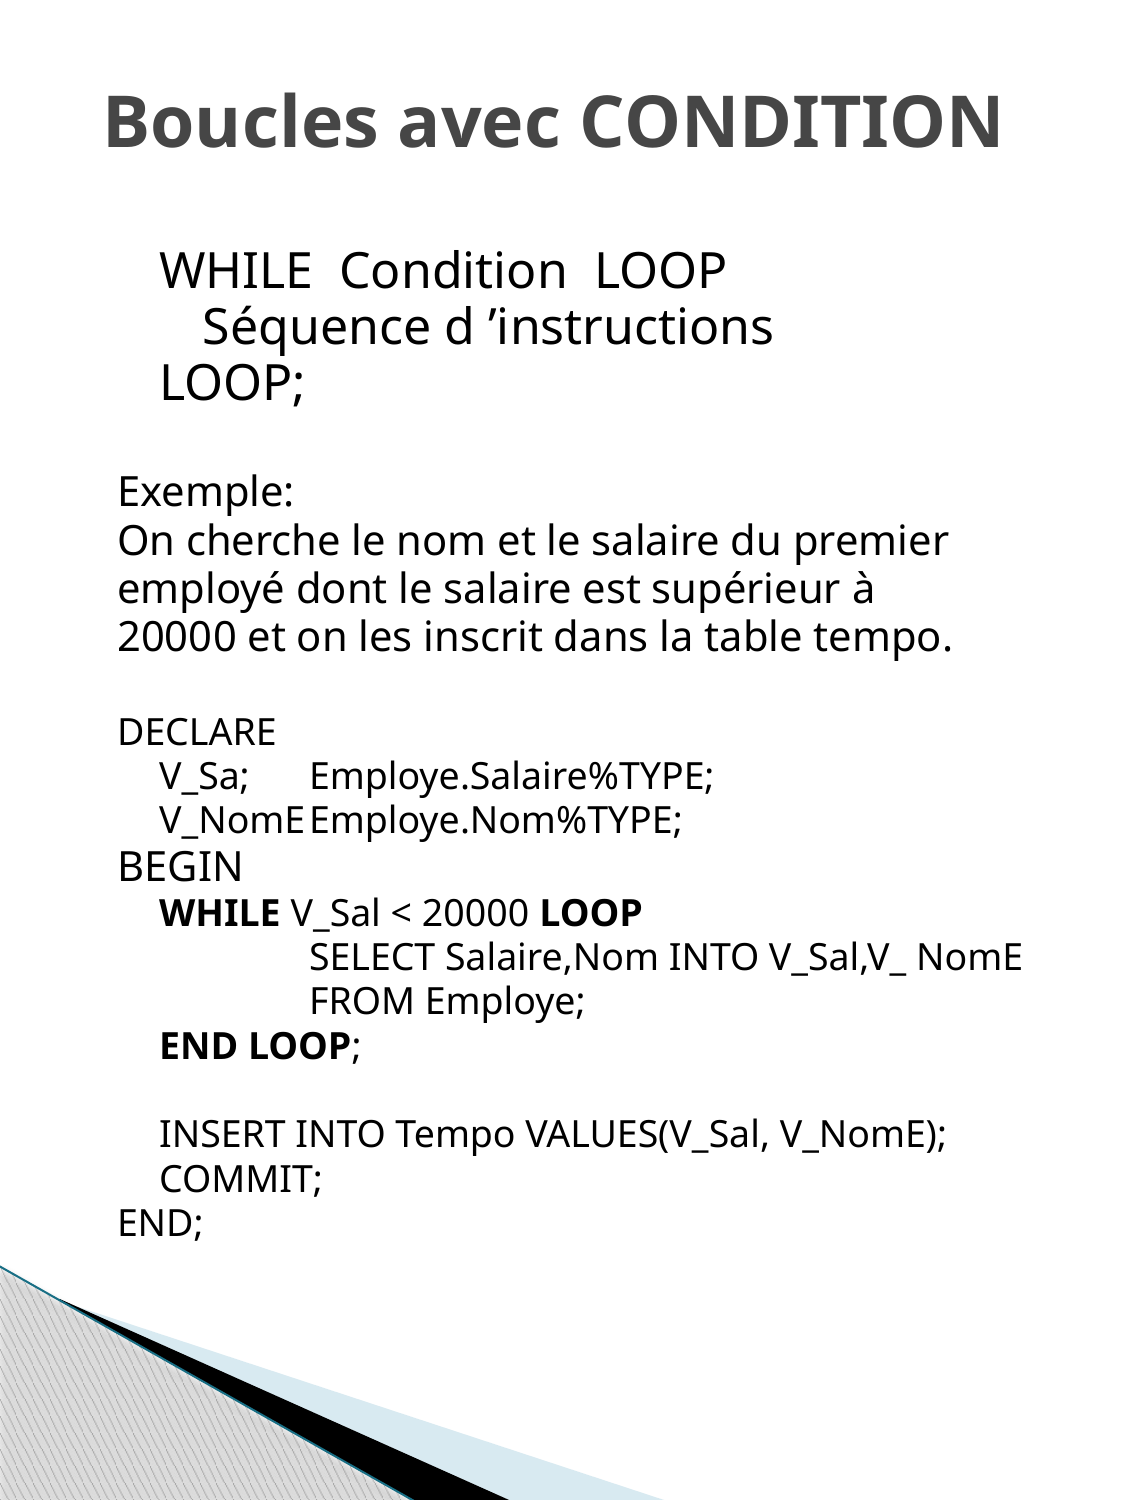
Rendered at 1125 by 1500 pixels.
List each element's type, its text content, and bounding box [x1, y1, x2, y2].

list WHILE Condition LOOP Séquence d ’instructions LOOP; Exemple: On cherche le nom et le salaire du premier employé dont le salaire est supérieur à 20000 et on les inscrit dans la table tempo. DECLARE V_Sa; Employe.Salaire%TYPE; V_NomE Employe.Nom%TYPE; BEGIN WHILE V_Sal < 20000 LOOP SELECT Salaire,Nom INTO V_Sal,V_ NomE FROM Employe; END LOOP; INSERT INTO Tempo VALUES(V_Sal, V_NomE); COMMIT; END; [84, 237, 1041, 1334]
title Boucles avec CONDITION [87, 37, 1044, 200]
